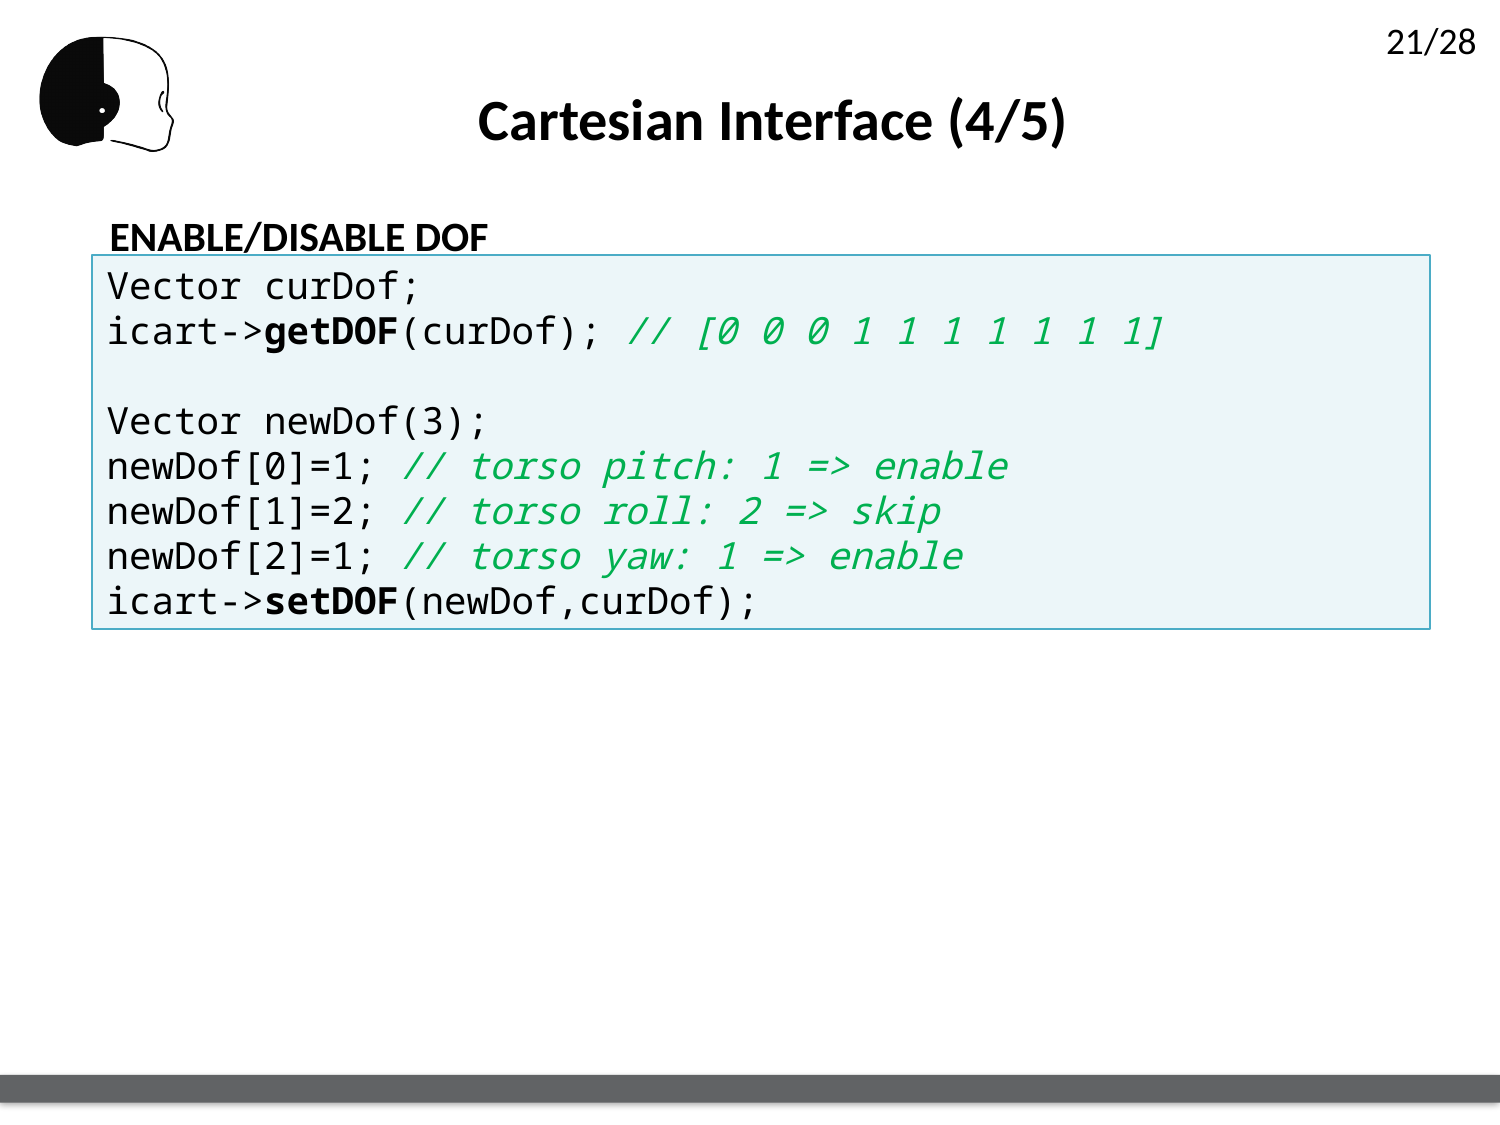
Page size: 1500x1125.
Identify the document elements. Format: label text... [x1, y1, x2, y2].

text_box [84, 201, 1431, 634]
picture [38, 27, 176, 165]
text_box Cartesian Interface (4/5) [242, 75, 1306, 160]
